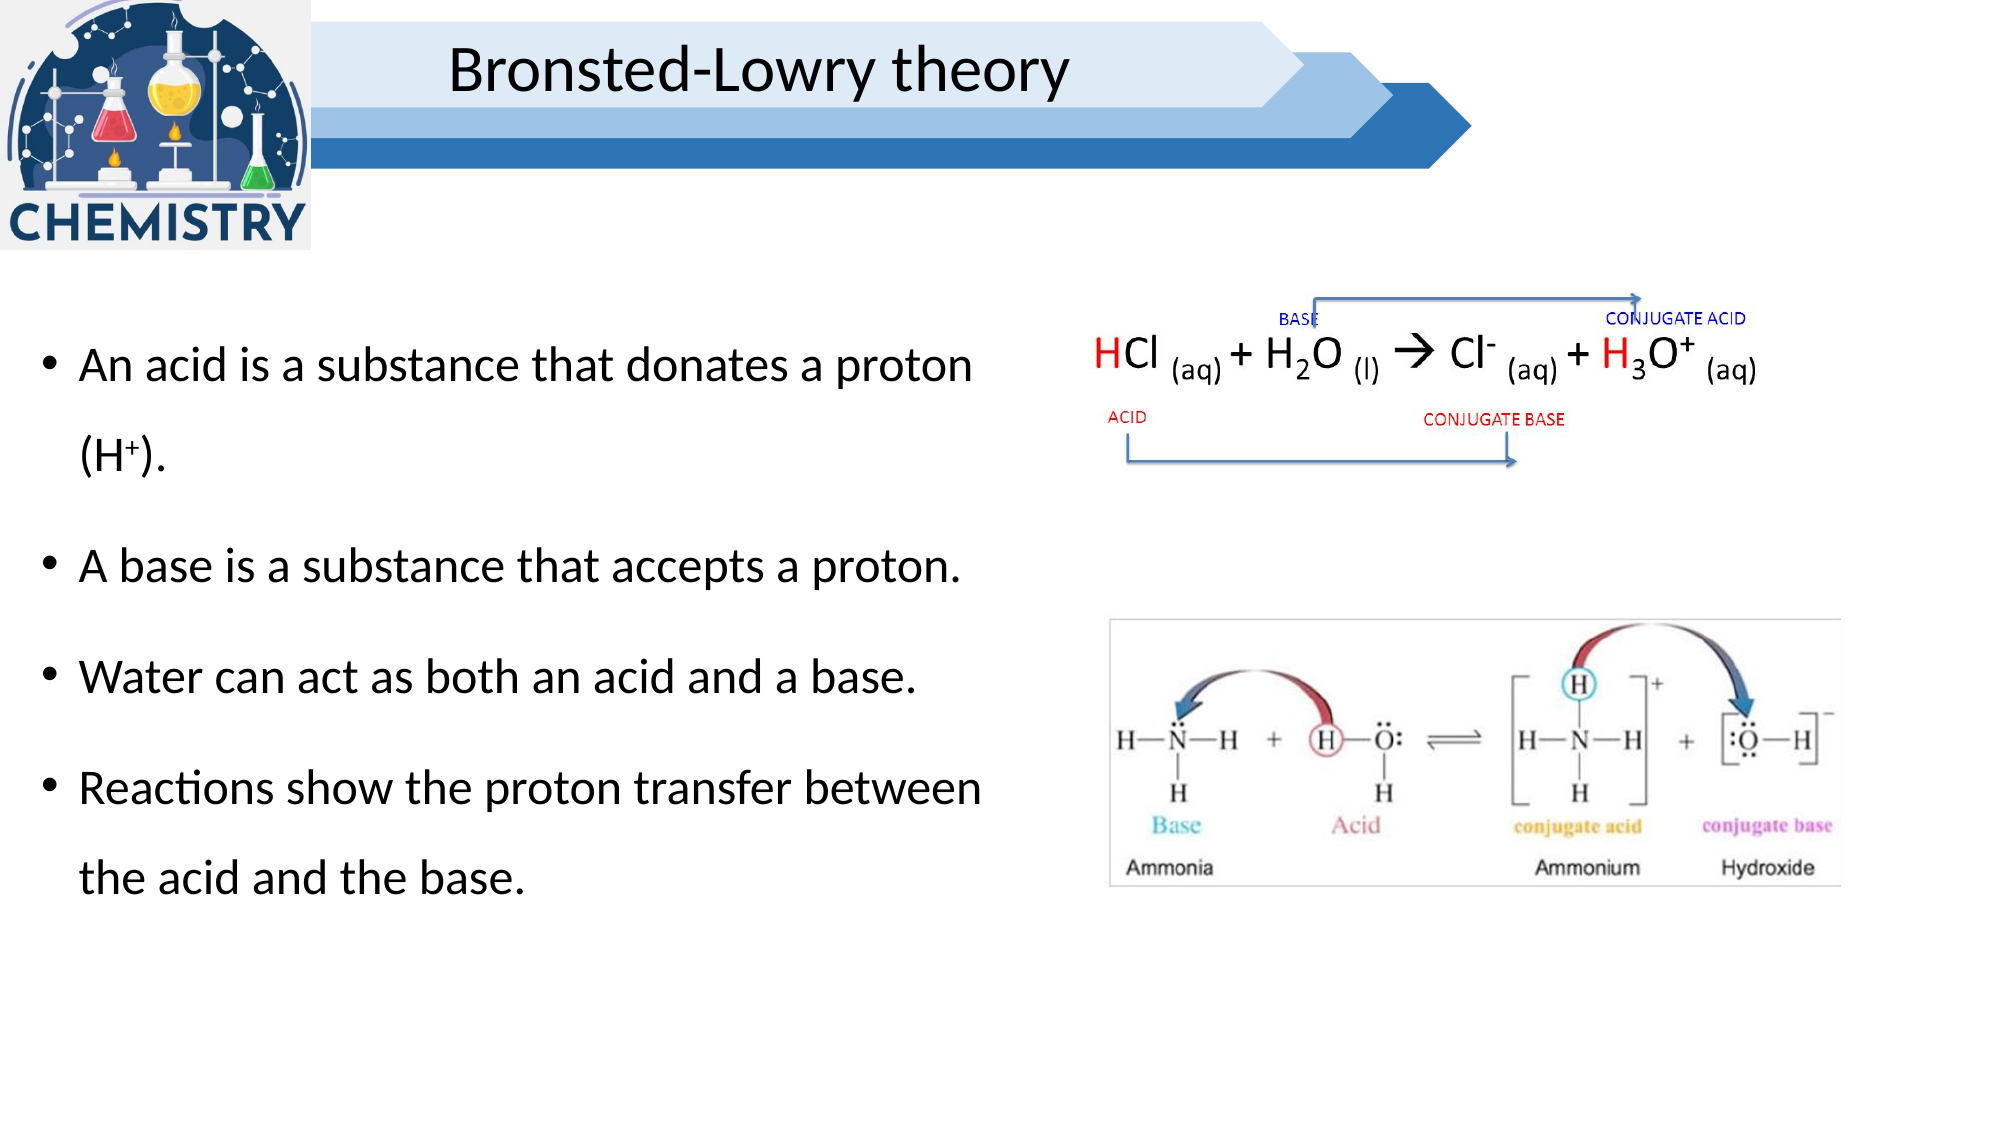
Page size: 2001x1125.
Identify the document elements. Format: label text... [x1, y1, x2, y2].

picture [1102, 609, 1841, 890]
text_box [311, 81, 1474, 170]
picture [0, 0, 311, 250]
text_box An acid is a substance that donates a proton (H+). A base is a substance that accepts a proton. Water can act as both an acid and a base. Reactions show the proton transfer between the acid and the base. [26, 294, 1005, 975]
picture [1030, 278, 1819, 500]
text_box [311, 51, 1395, 140]
text_box Bronsted-Lowry theory [311, 20, 1306, 109]
